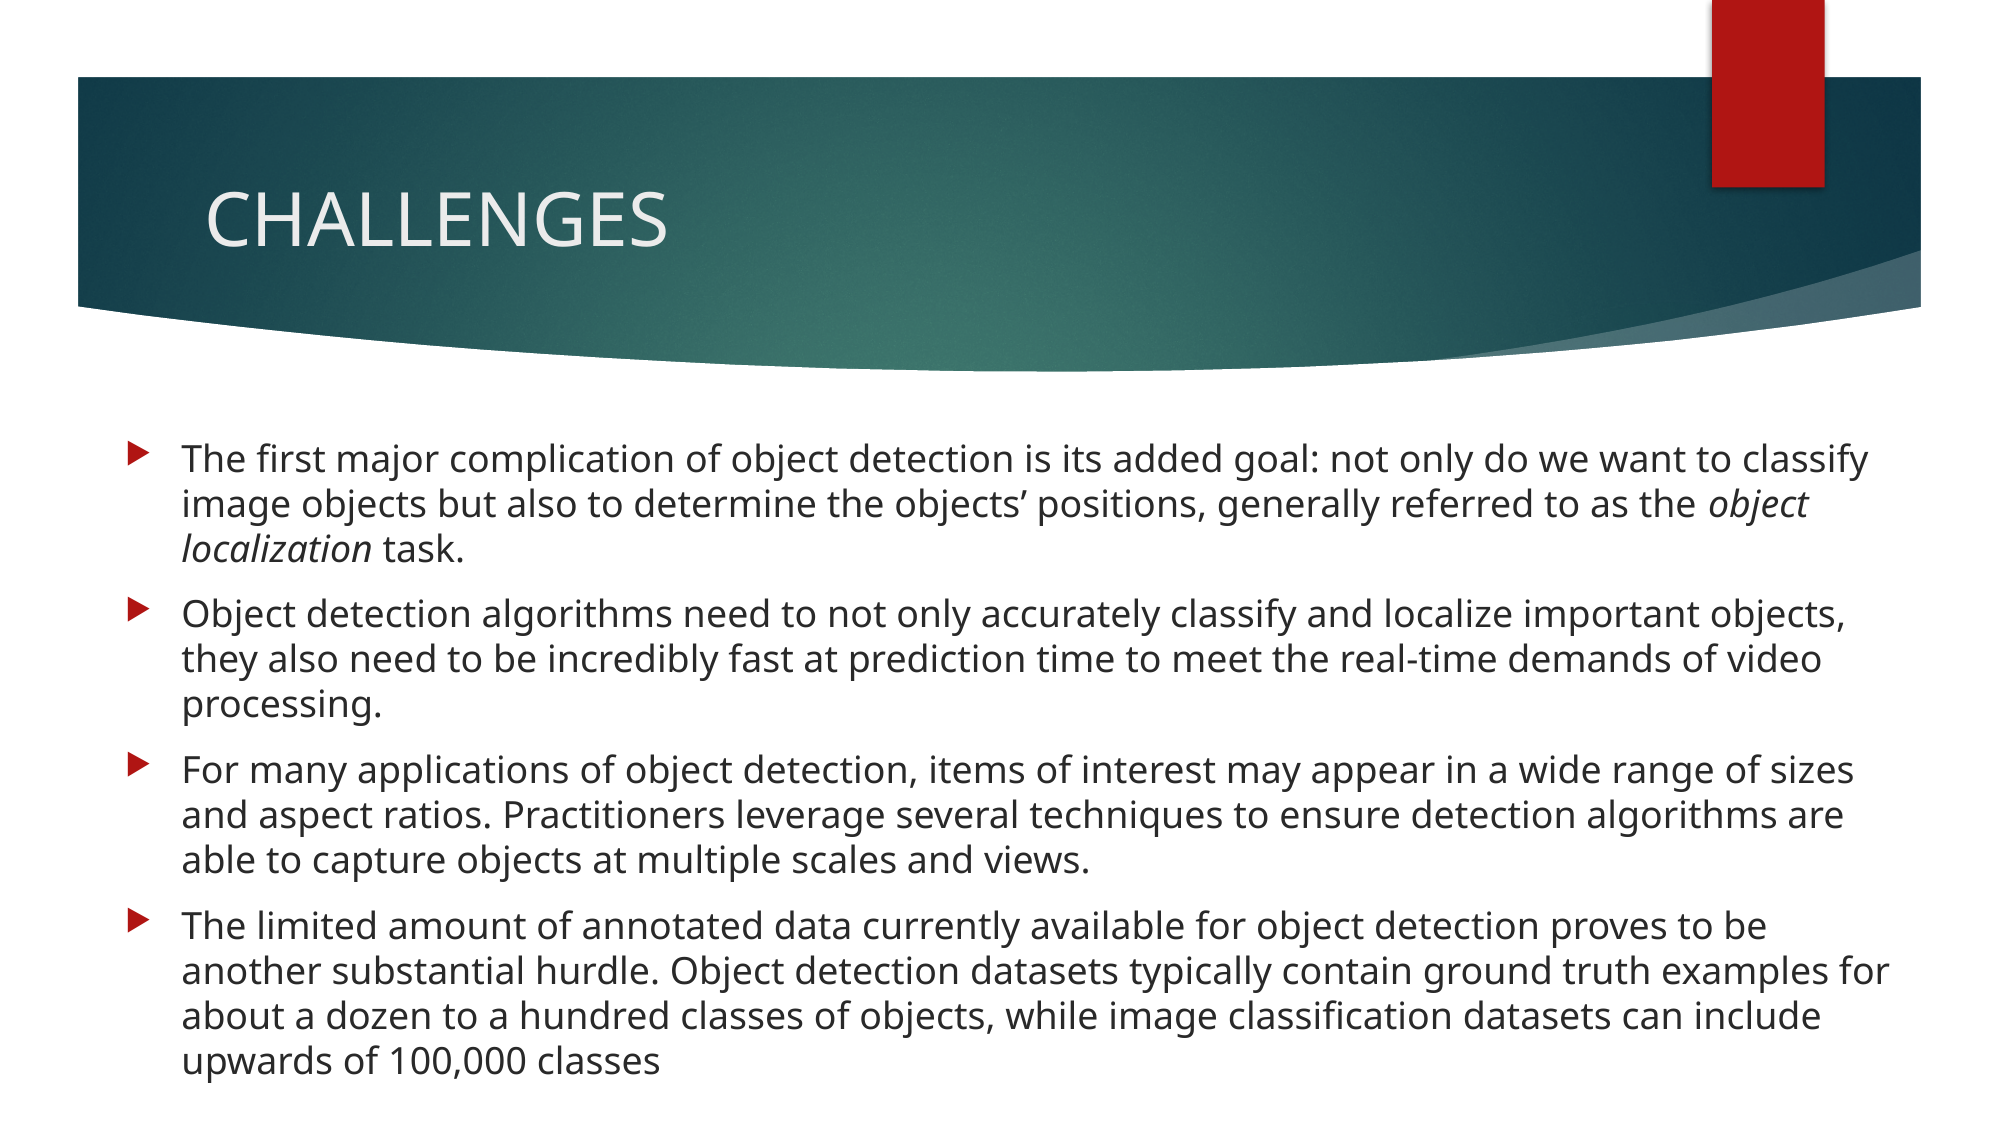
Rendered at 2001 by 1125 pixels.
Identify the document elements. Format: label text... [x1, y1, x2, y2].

title CHALLENGES [189, 158, 1638, 275]
list The first major complication of object detection is its added goal: not only do we want to classify image objects but also to determine the objects’ positions, generally referred to as the object localization task. Object detection algorithms need to not only accurately classify and localize important objects, they also need to be incredibly fast at prediction time to meet the real-time demands of video processing. For many applications of object detection, items of interest may appear in a wide range of sizes and aspect ratios. Practitioners leverage several techniques to ensure detection algorithms are able to capture objects at multiple scales and views. The limited amount of annotated data currently available for object detection proves to be another substantial hurdle. Object detection datasets typically contain ground truth examples for about a dozen to a hundred classes of objects, while image classification datasets can include upwards of 100,000 classes [110, 427, 1926, 988]
